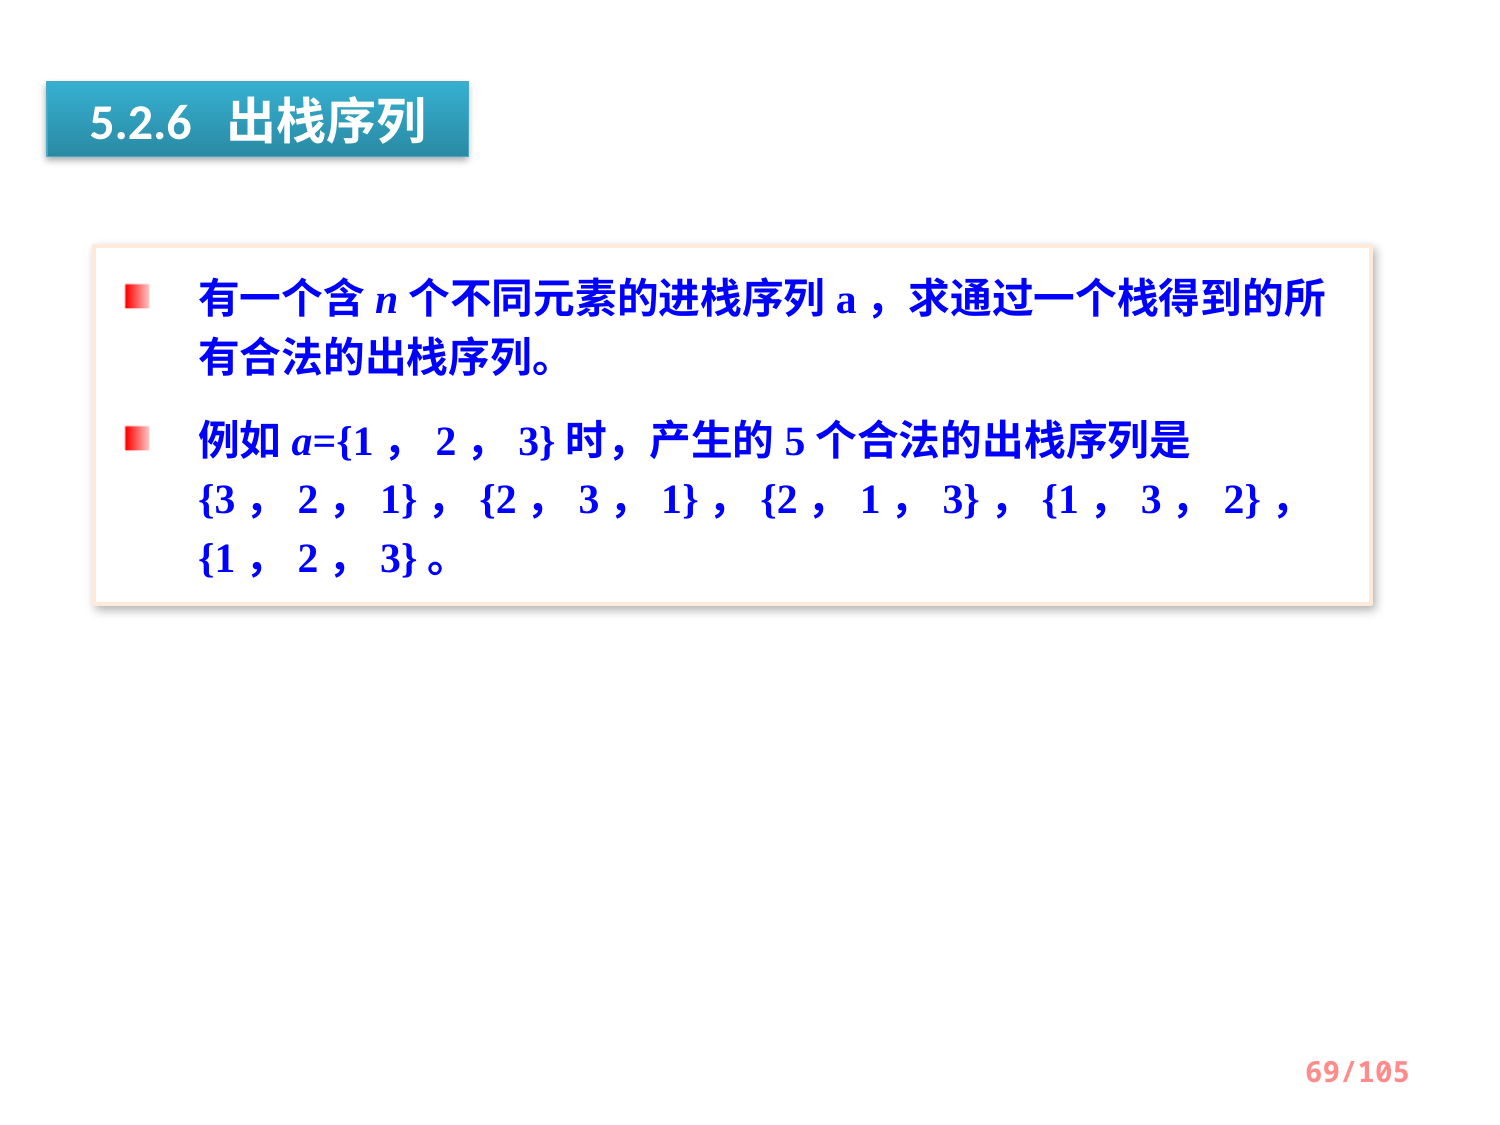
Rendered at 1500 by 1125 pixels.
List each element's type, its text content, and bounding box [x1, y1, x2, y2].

slide_number 69/105 [1074, 1042, 1425, 1103]
text_box 有一个含n个不同元素的进栈序列a，求通过一个栈得到的所有合法的出栈序列。 例如a={1，2，3}时，产生的5个合法的出栈序列是{3，2，1}，{2，3，1}，{2，1，3}，{1，3，2}，{1，2，3}。 [92, 244, 1373, 606]
text_box 5.2.6 出栈序列 [46, 81, 469, 157]
picture [123, 424, 153, 454]
picture [123, 282, 153, 312]
